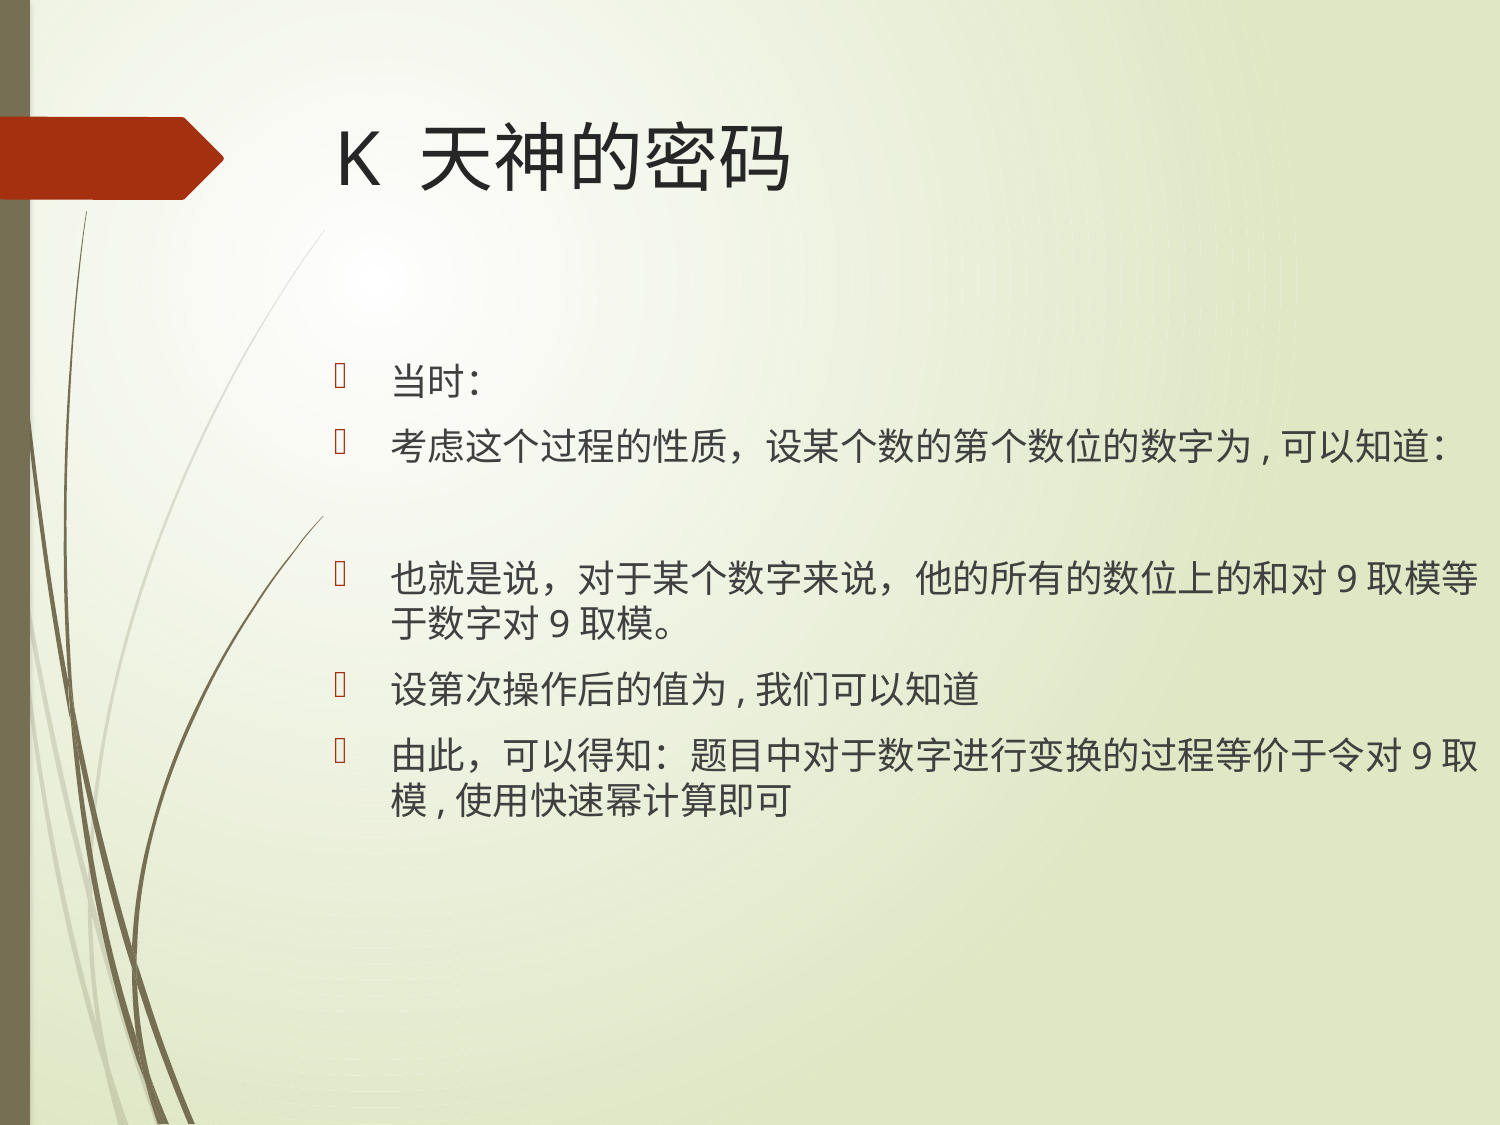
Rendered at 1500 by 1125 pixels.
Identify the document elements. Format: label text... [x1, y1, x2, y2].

title K 天神的密码 [319, 102, 1400, 313]
